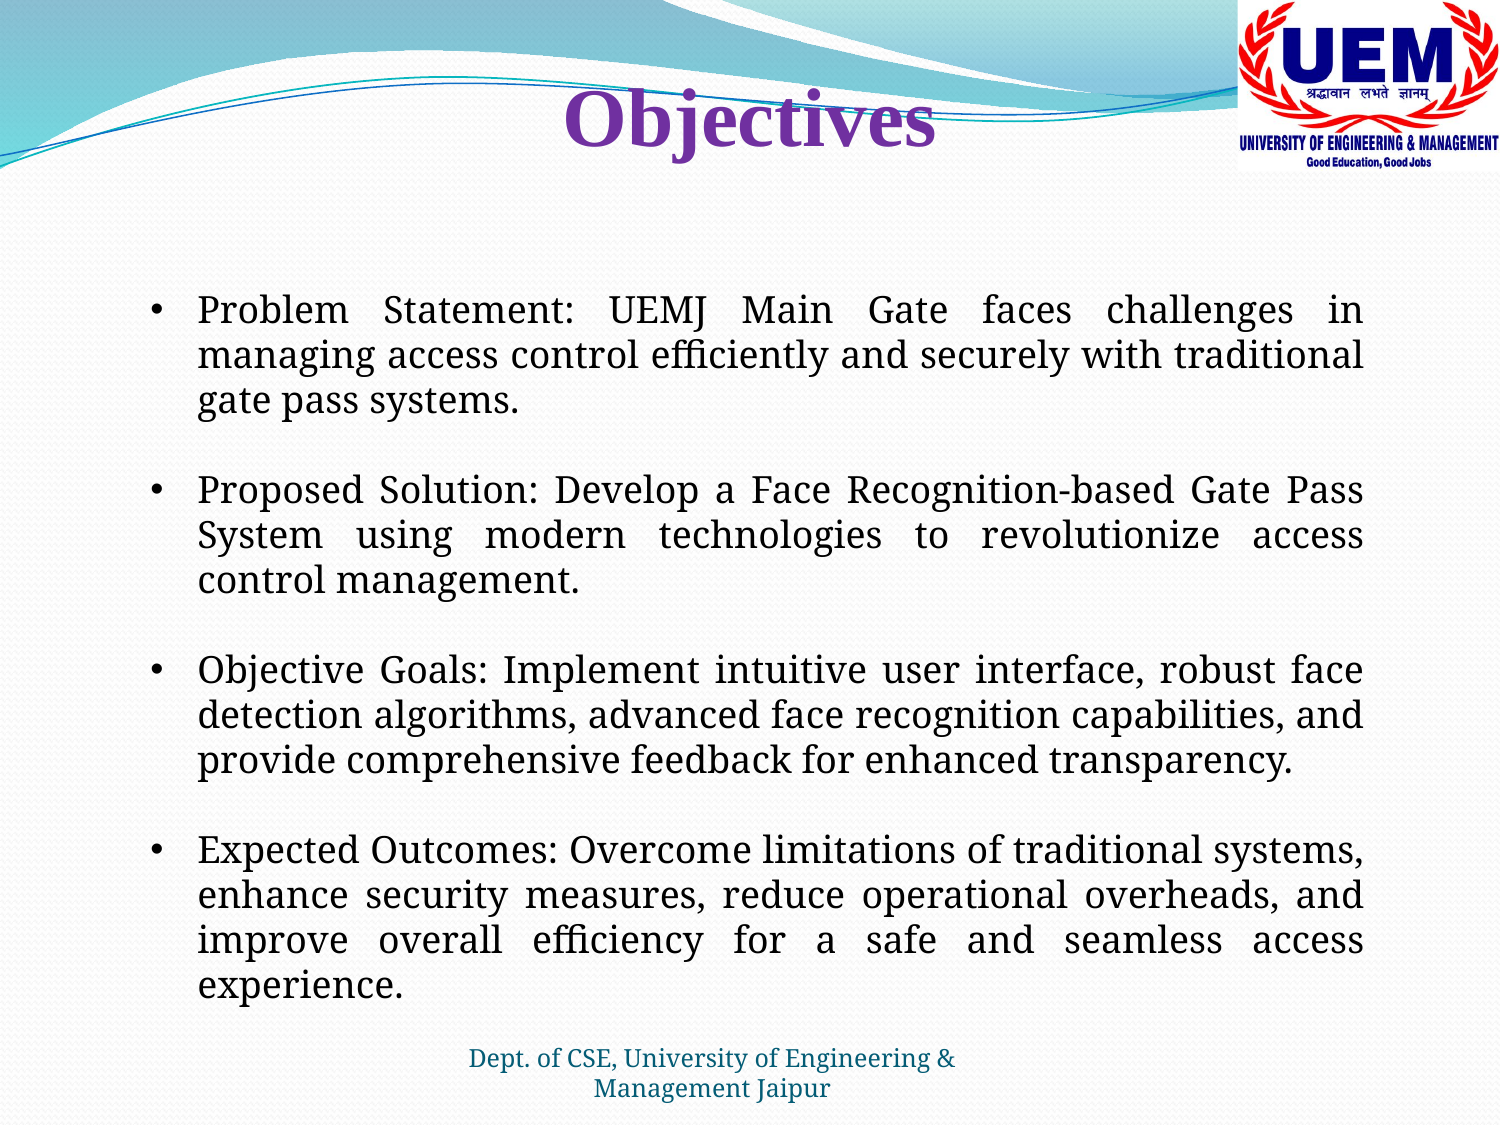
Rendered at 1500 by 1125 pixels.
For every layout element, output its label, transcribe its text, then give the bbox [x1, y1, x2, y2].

footer Dept. of CSE, University of Engineering & Management Jaipur [437, 1042, 988, 1103]
text_box Problem Statement: UEMJ Main Gate faces challenges in managing access control efficiently and securely with traditional gate pass systems. Proposed Solution: Develop a Face Recognition-based Gate Pass System using modern technologies to revolutionize access control management. Objective Goals: Implement intuitive user interface, robust face detection algorithms, advanced face recognition capabilities, and provide comprehensive feedback for enhanced transparency. Expected Outcomes: Overcome limitations of traditional systems, enhance security measures, reduce operational overheads, and improve overall efficiency for a safe and seamless access experience. [135, 279, 1380, 1014]
picture [1237, 0, 1500, 172]
text_box [87, 212, 1413, 933]
text_box Objectives [75, 41, 1230, 163]
